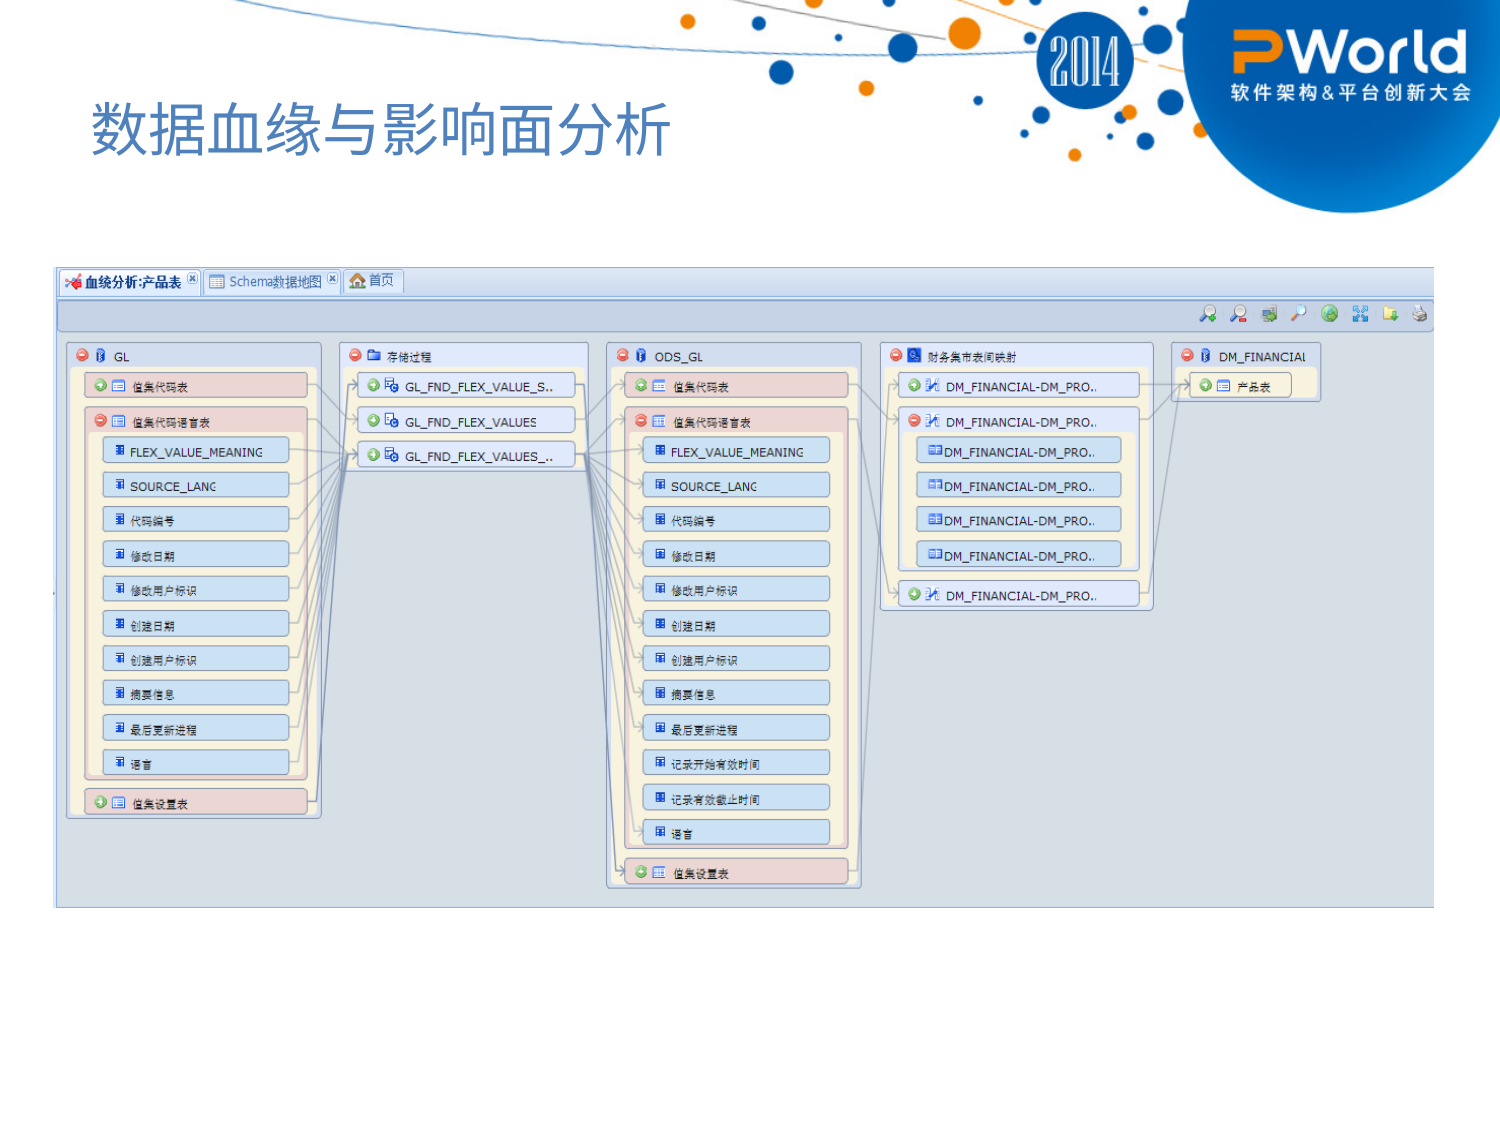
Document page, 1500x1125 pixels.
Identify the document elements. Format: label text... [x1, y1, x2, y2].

picture [0, 0, 1500, 1125]
title 数据血缘与影响面分析 [75, 69, 988, 186]
